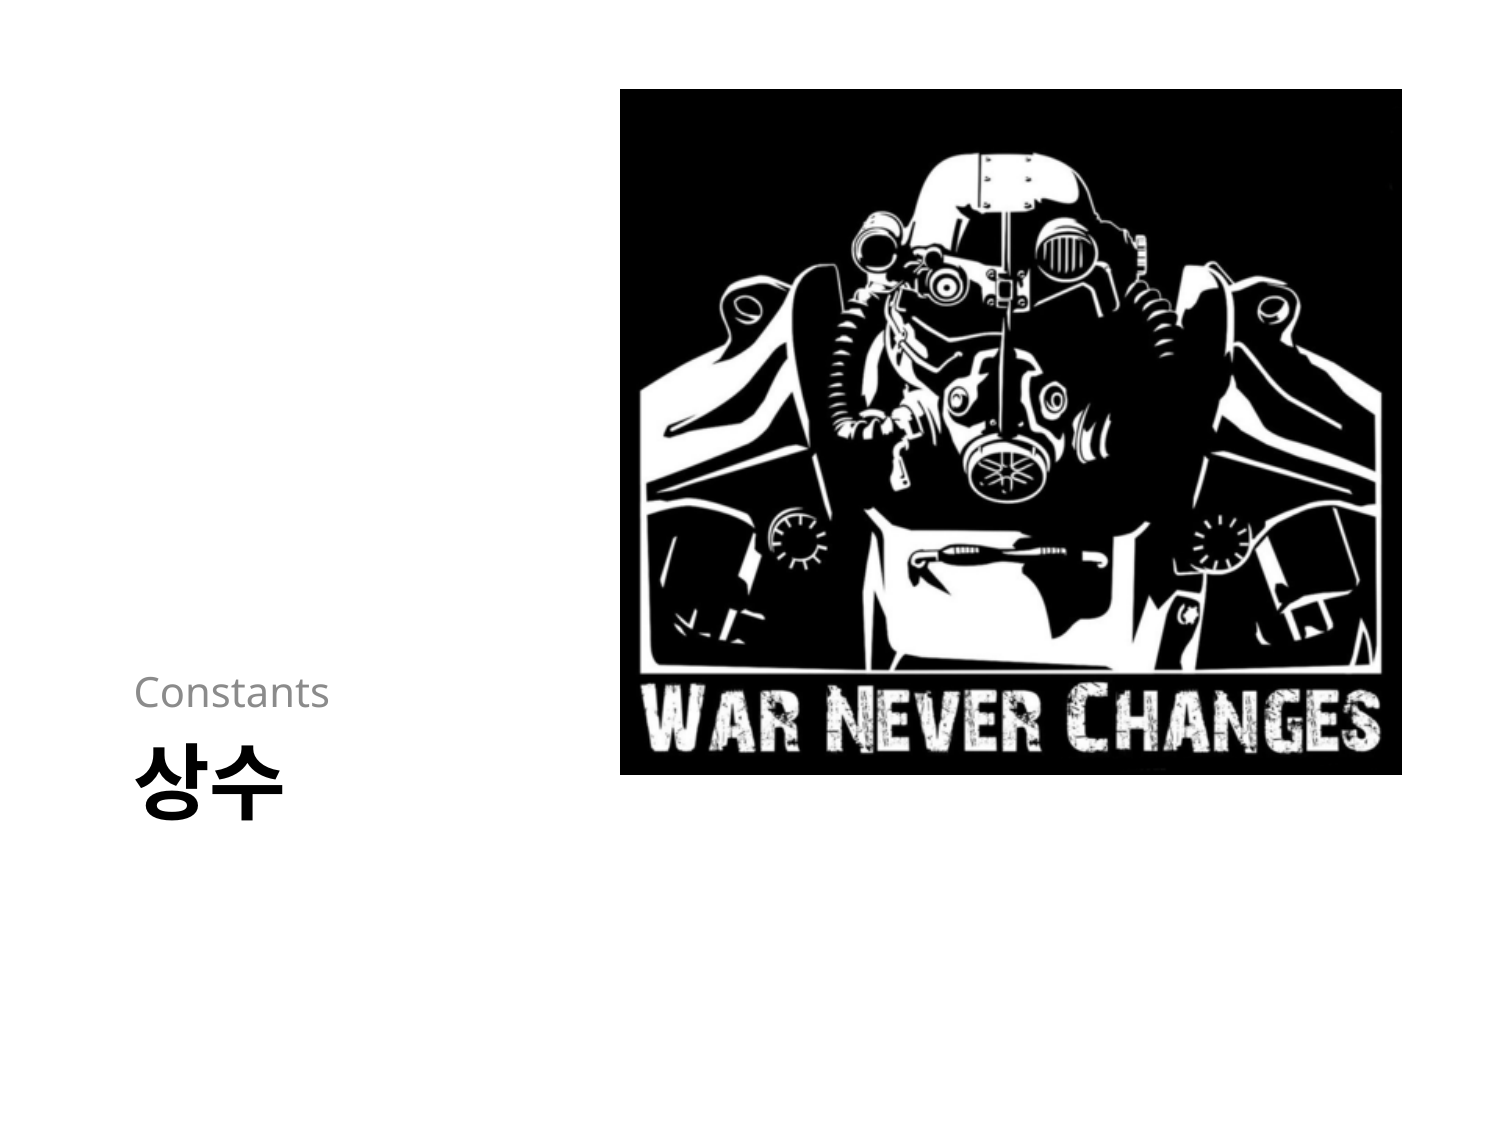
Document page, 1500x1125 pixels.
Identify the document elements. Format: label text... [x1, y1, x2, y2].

picture [619, 89, 1402, 775]
title 상수 [118, 723, 1394, 947]
list Constants [118, 476, 614, 723]
